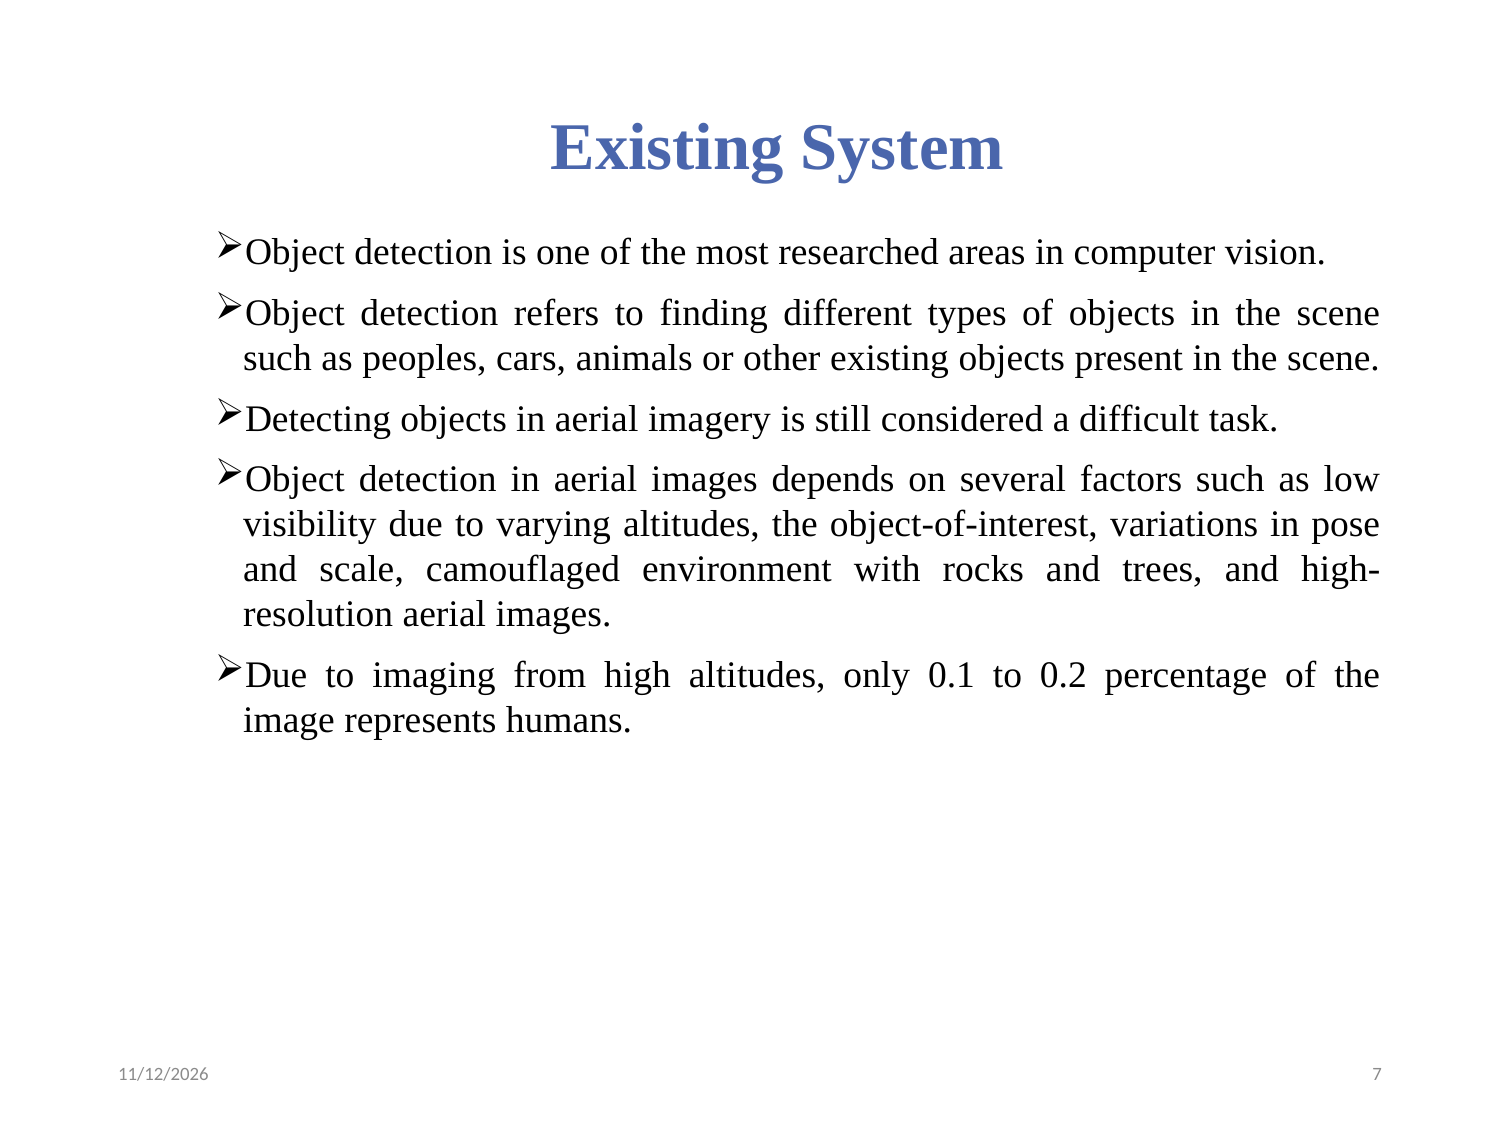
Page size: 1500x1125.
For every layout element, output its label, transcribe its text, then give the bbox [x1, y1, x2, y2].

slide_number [103, 1042, 441, 1103]
list Object detection is one of the most researched areas in computer vision. Object detection refers to finding different types of objects in the scene such as peoples, cars, animals or other existing objects present in the scene. Detecting objects in aerial imagery is still considered a difficult task. Object detection in aerial images depends on several factors such as low visibility due to varying altitudes, the object-of-interest, variations in pose and scale, camouflaged environment with rocks and trees, and high-resolution aerial images. Due to imaging from high altitudes, only 0.1 to 0.2 percentage of the image represents humans. [200, 219, 1397, 1075]
slide_number 7 [1059, 1042, 1397, 1103]
title Existing System [237, 99, 1319, 197]
